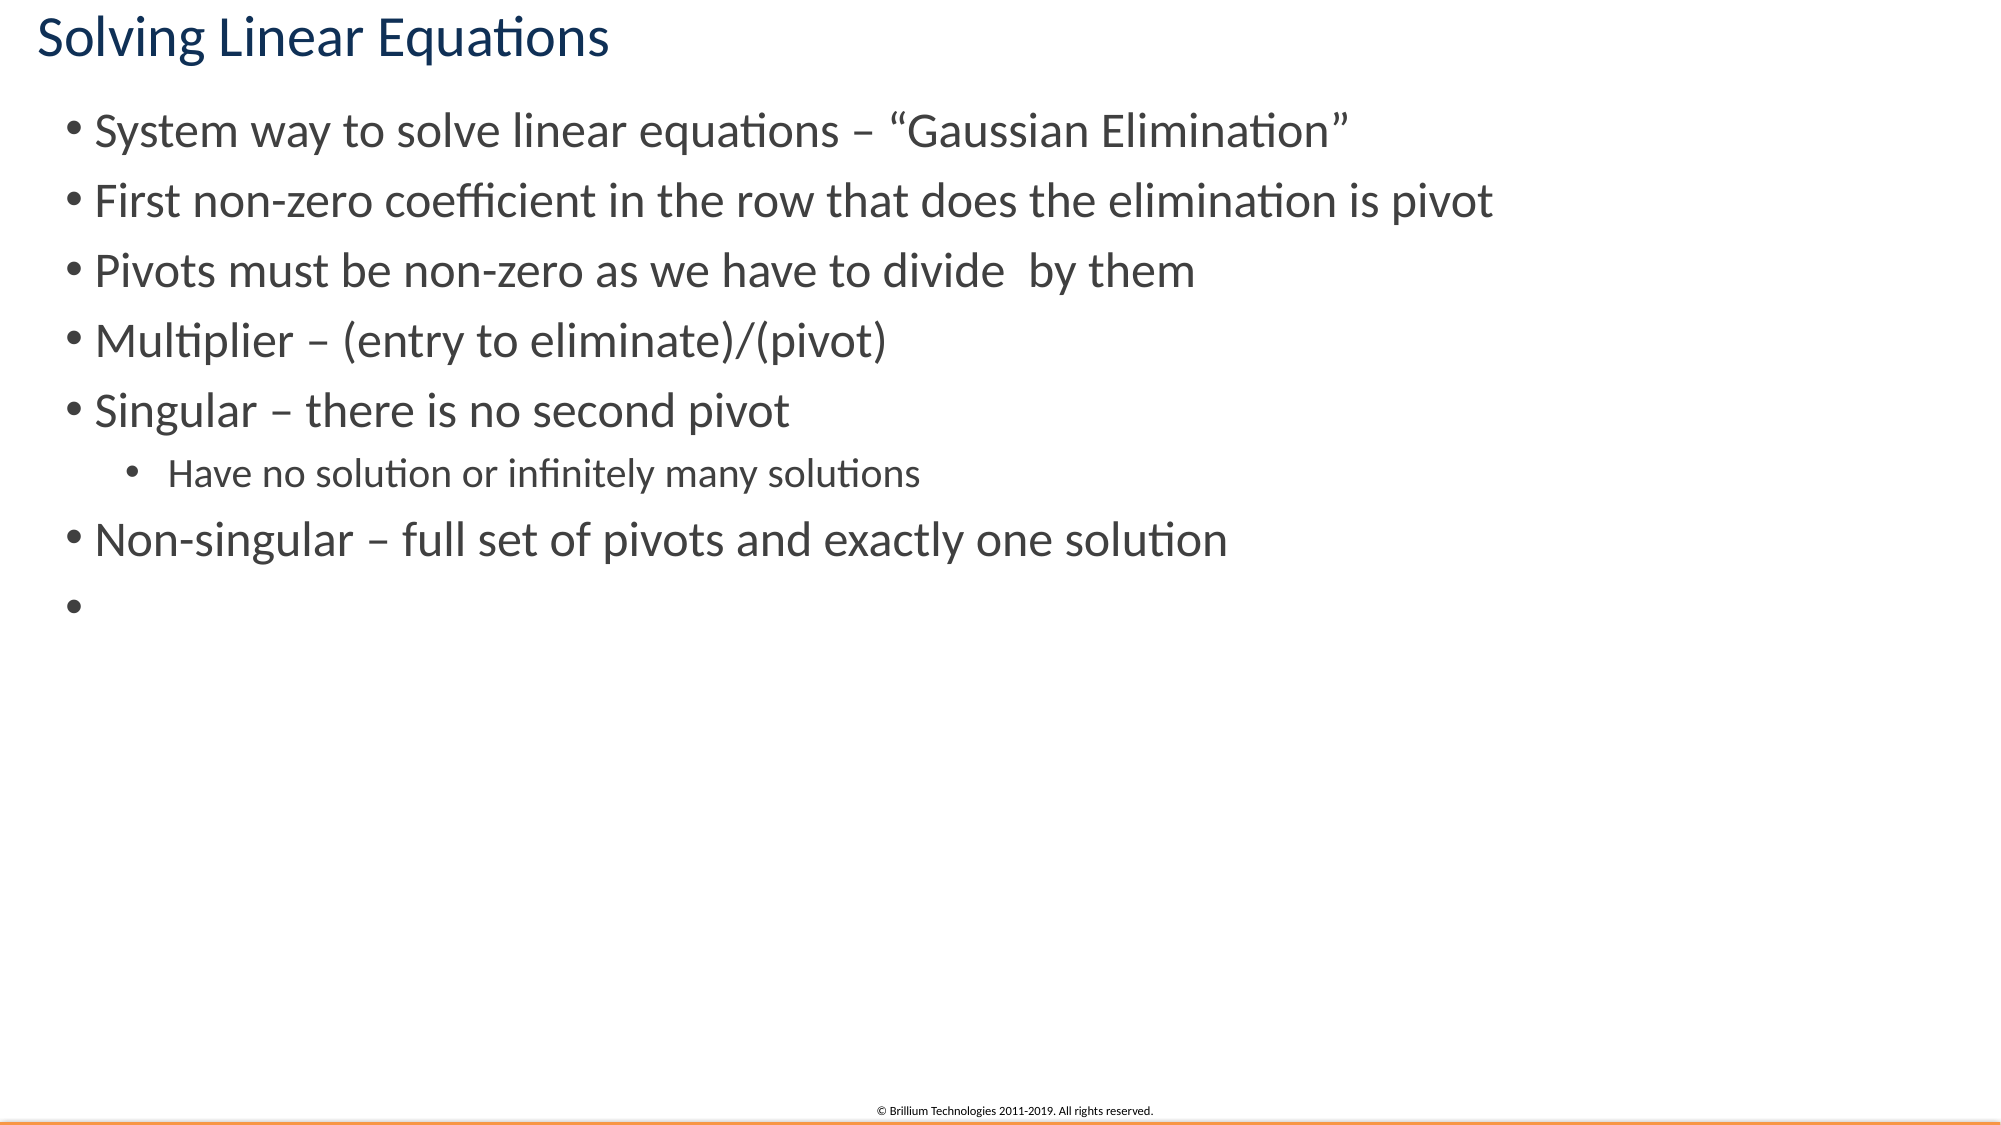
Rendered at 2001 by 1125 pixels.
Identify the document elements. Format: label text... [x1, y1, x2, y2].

list System way to solve linear equations – “Gaussian Elimination” First non-zero coefficient in the row that does the elimination is pivot Pivots must be non-zero as we have to divide by them Multiplier – (entry to eliminate)/(pivot) Singular – there is no second pivot Have no solution or infinitely many solutions Non-singular – full set of pivots and exactly one solution [35, 90, 1900, 1067]
title Solving Linear Equations [22, 0, 1900, 66]
